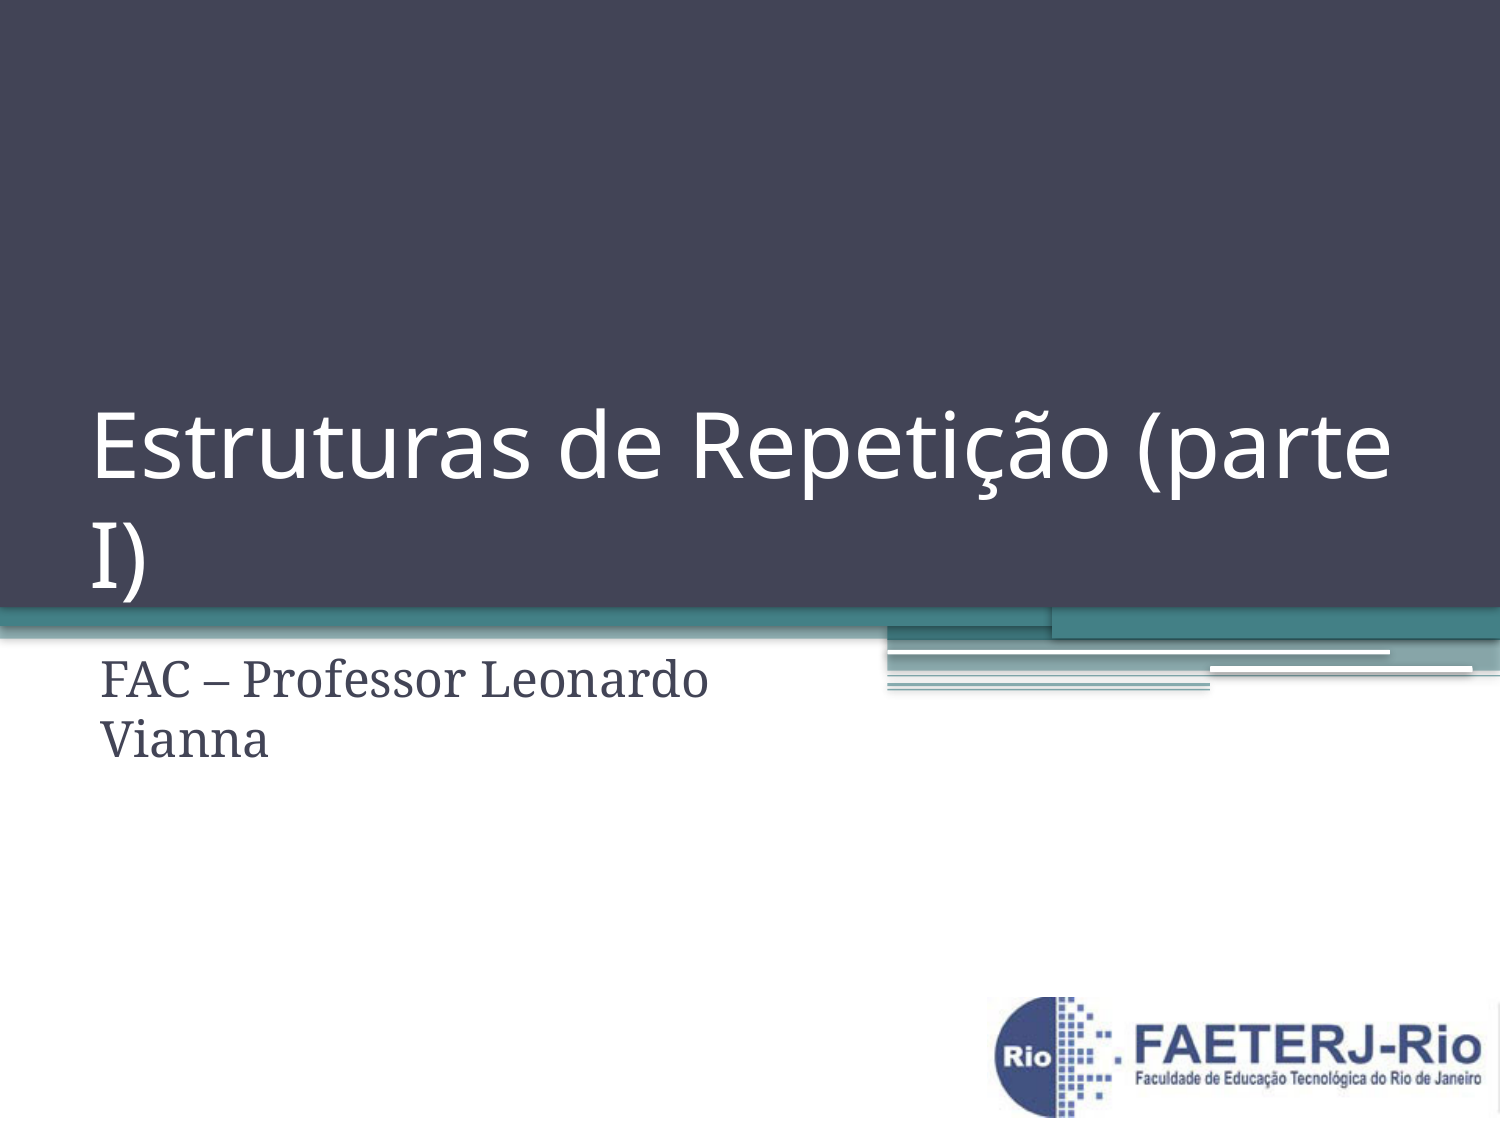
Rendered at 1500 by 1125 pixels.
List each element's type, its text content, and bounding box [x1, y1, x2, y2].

picture [987, 996, 1500, 1118]
title Estruturas de Repetição (parte I) [75, 373, 1463, 615]
subtitle FAC – Professor Leonardo Vianna [75, 639, 888, 928]
